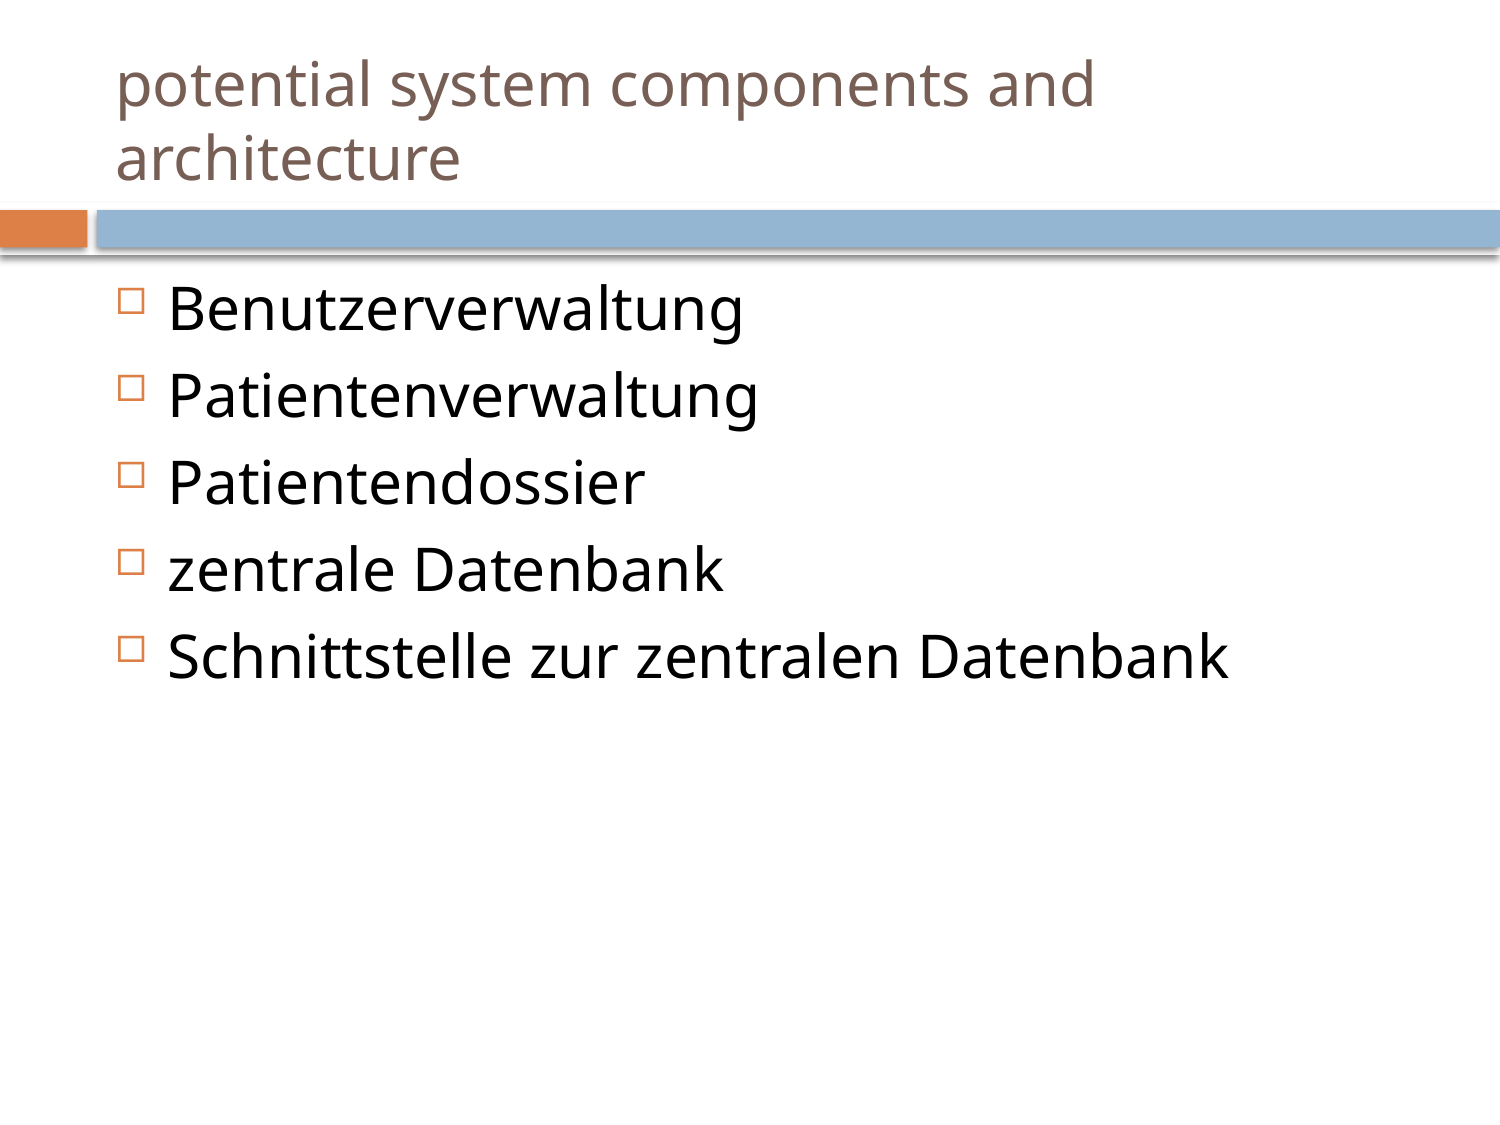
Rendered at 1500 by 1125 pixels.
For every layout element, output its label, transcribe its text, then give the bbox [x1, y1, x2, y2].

list Benutzerverwaltung Patientenverwaltung Patientendossier zentrale Datenbank Schnittstelle zur zentralen Datenbank [100, 262, 1438, 1000]
title potential system components and architecture [100, 37, 1438, 200]
